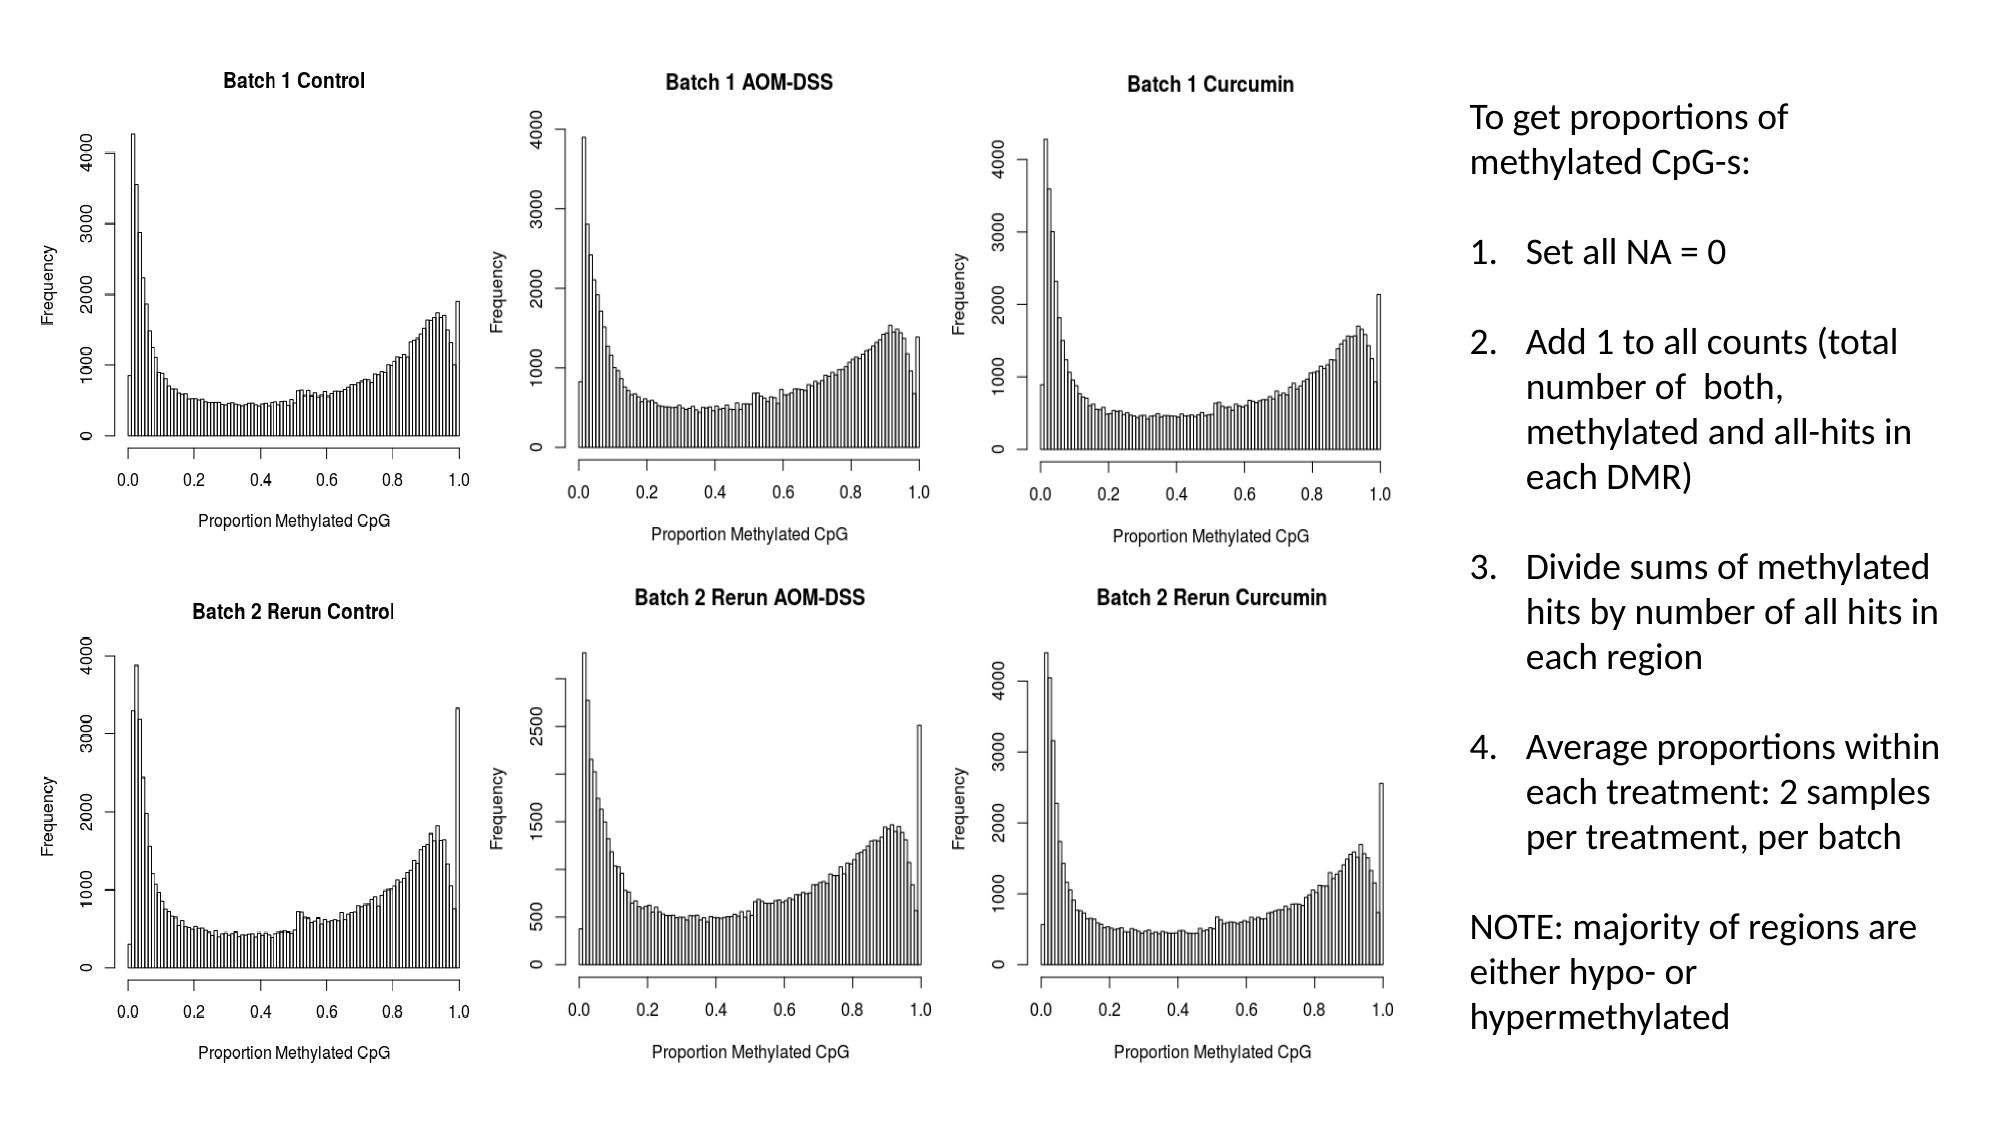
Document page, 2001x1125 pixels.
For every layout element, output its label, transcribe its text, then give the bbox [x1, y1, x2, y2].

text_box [36, 38, 1438, 1086]
text_box To get proportions of methylated CpG-s: Set all NA = 0 Add 1 to all counts (total number of both, methylated and all-hits in each DMR) Divide sums of methylated hits by number of all hits in each region Average proportions within each treatment: 2 samples per treatment, per batch NOTE: majority of regions are either hypo- or hypermethylated [1454, 85, 1967, 1045]
